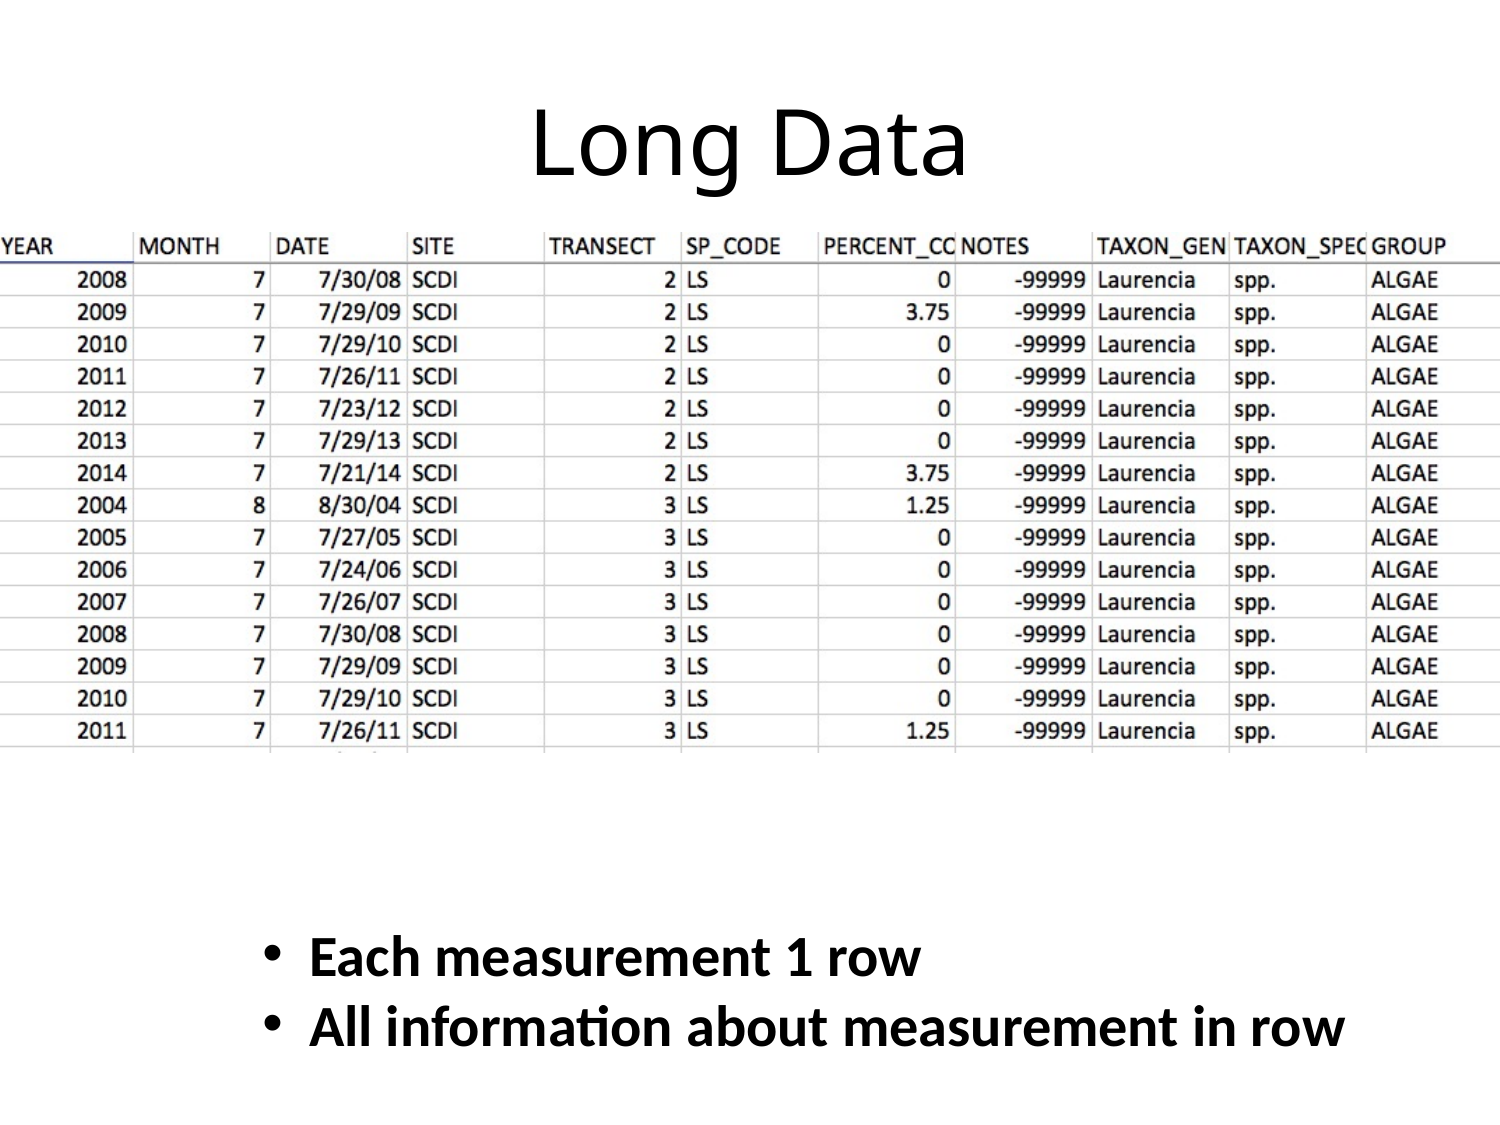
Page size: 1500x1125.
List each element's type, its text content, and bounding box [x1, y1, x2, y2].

title Long Data [75, 45, 1425, 230]
picture [0, 232, 1500, 753]
text_box Each measurement 1 row All information about measurement in row [247, 910, 1362, 1066]
